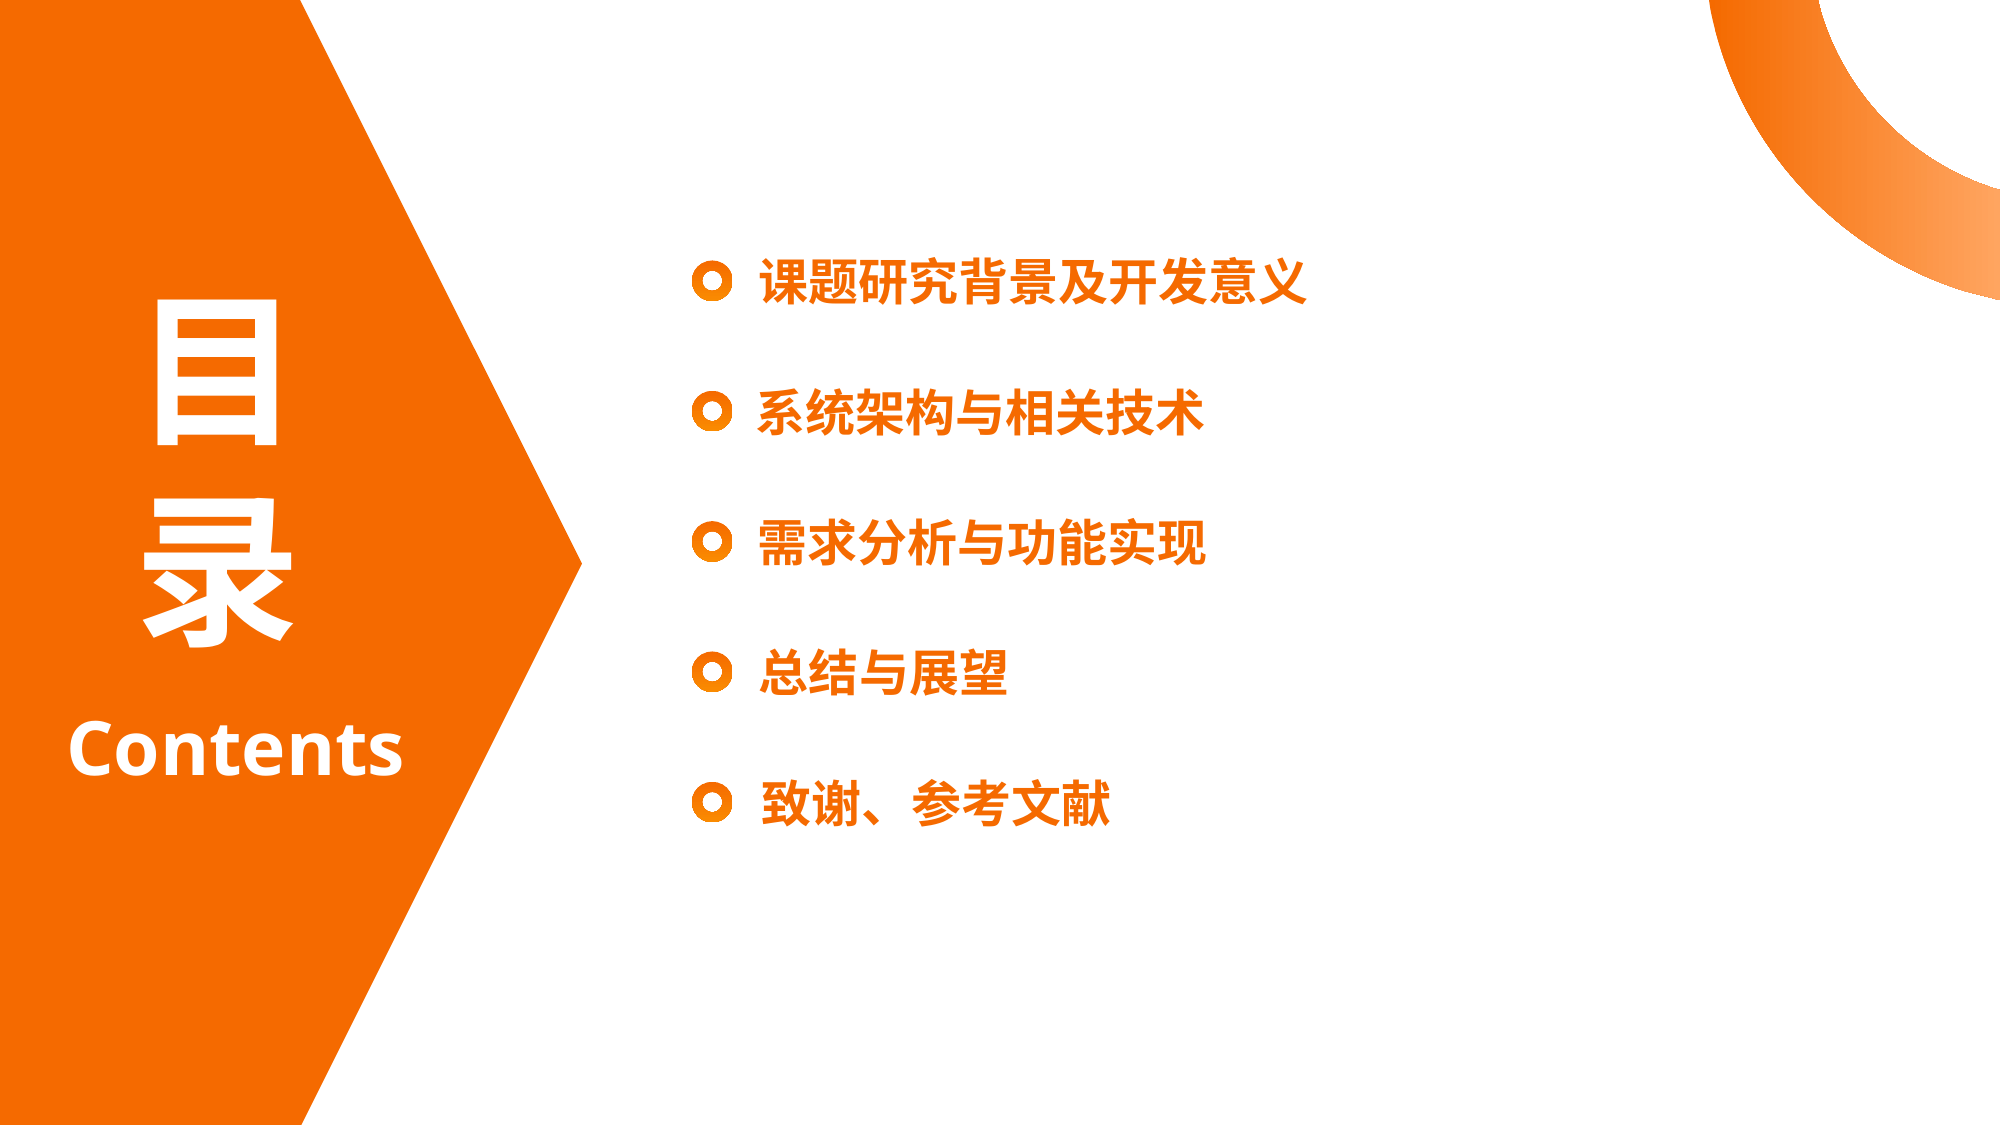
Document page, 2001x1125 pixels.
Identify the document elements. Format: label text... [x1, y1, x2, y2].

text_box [691, 227, 1778, 334]
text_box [691, 618, 1733, 725]
text_box [1707, 0, 2000, 302]
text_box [691, 749, 1779, 855]
text_box Contents [23, 693, 449, 798]
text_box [691, 488, 1720, 595]
text_box [0, 0, 584, 1125]
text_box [691, 358, 1815, 464]
text_box 目录 [81, 258, 355, 674]
